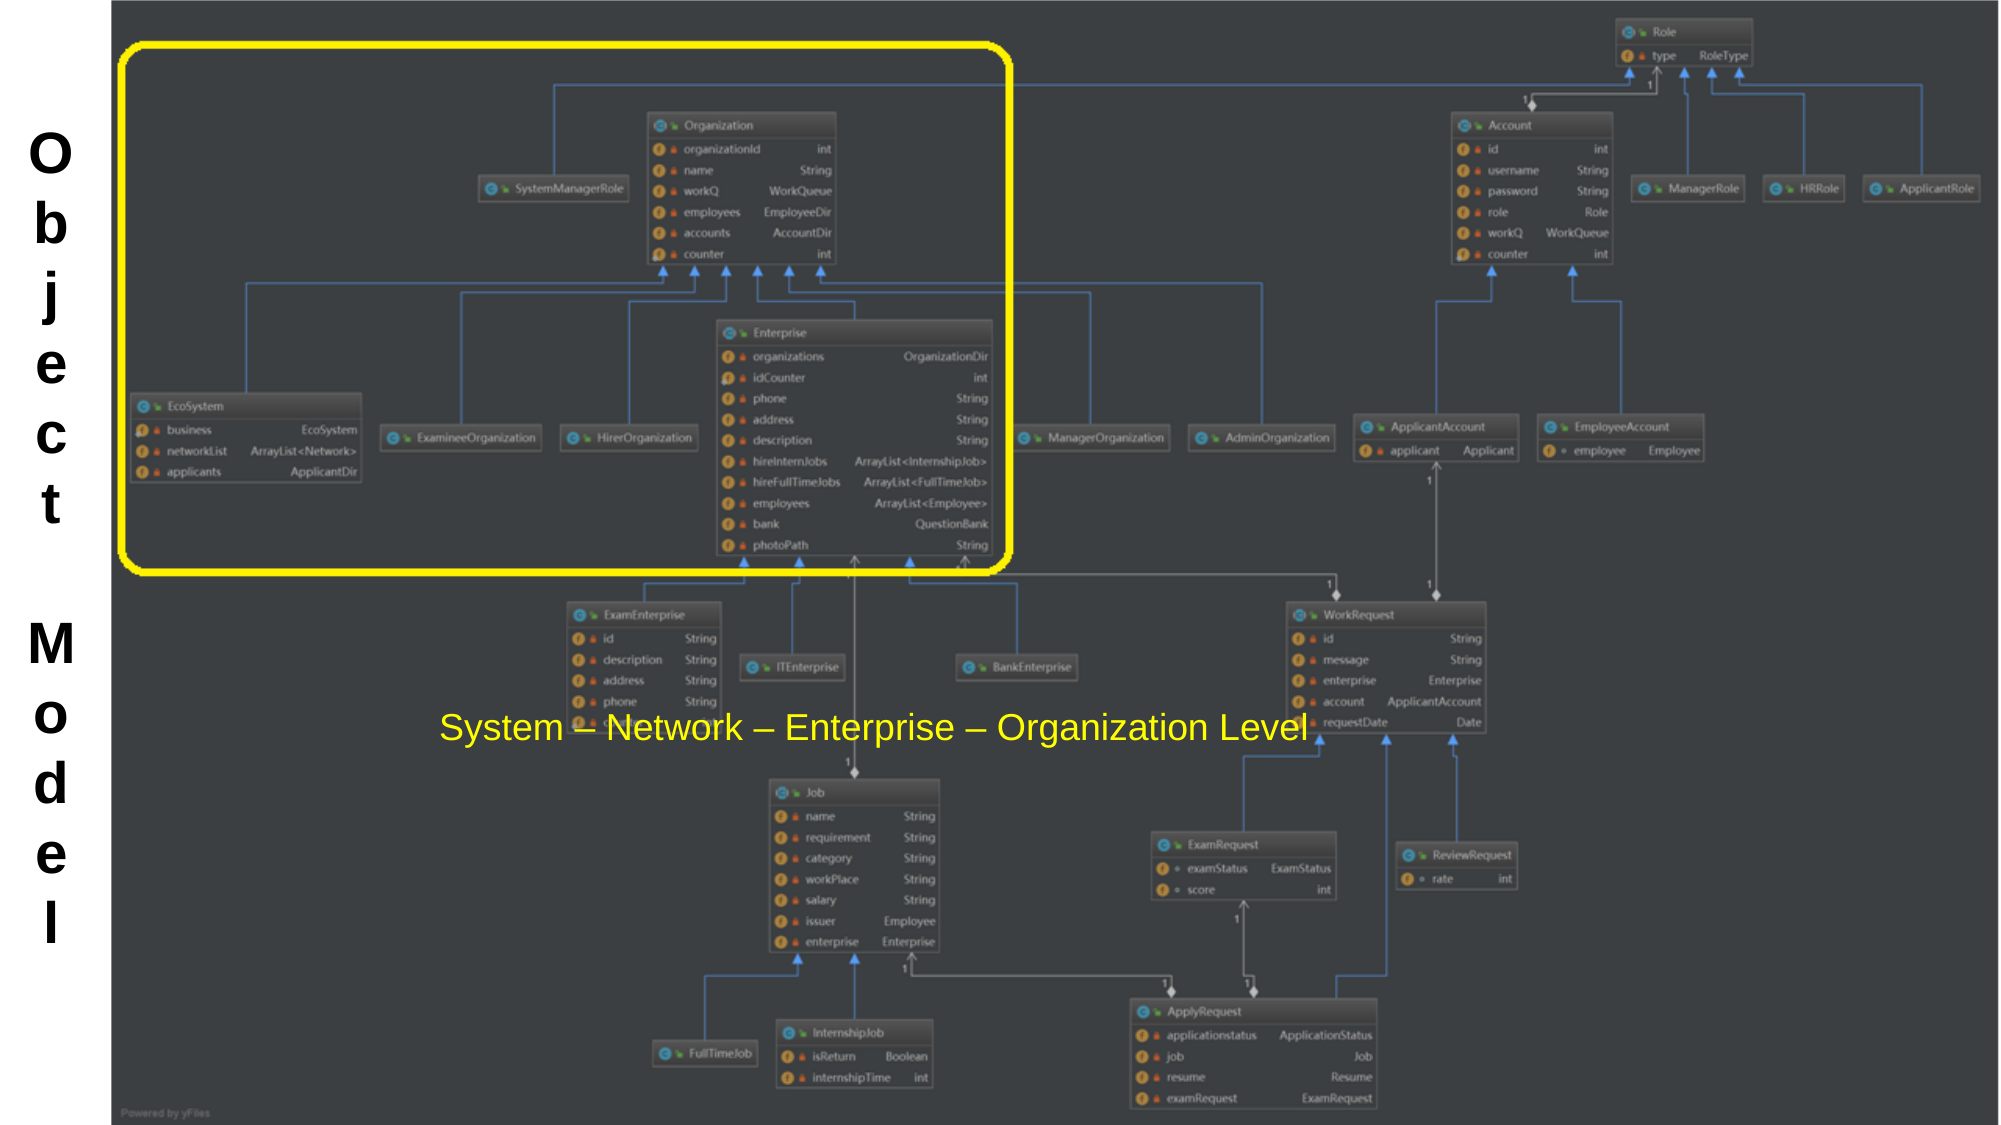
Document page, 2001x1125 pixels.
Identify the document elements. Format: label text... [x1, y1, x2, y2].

picture [110, 0, 2000, 1125]
text_box O b j e c t M o d e l [0, 107, 103, 1103]
